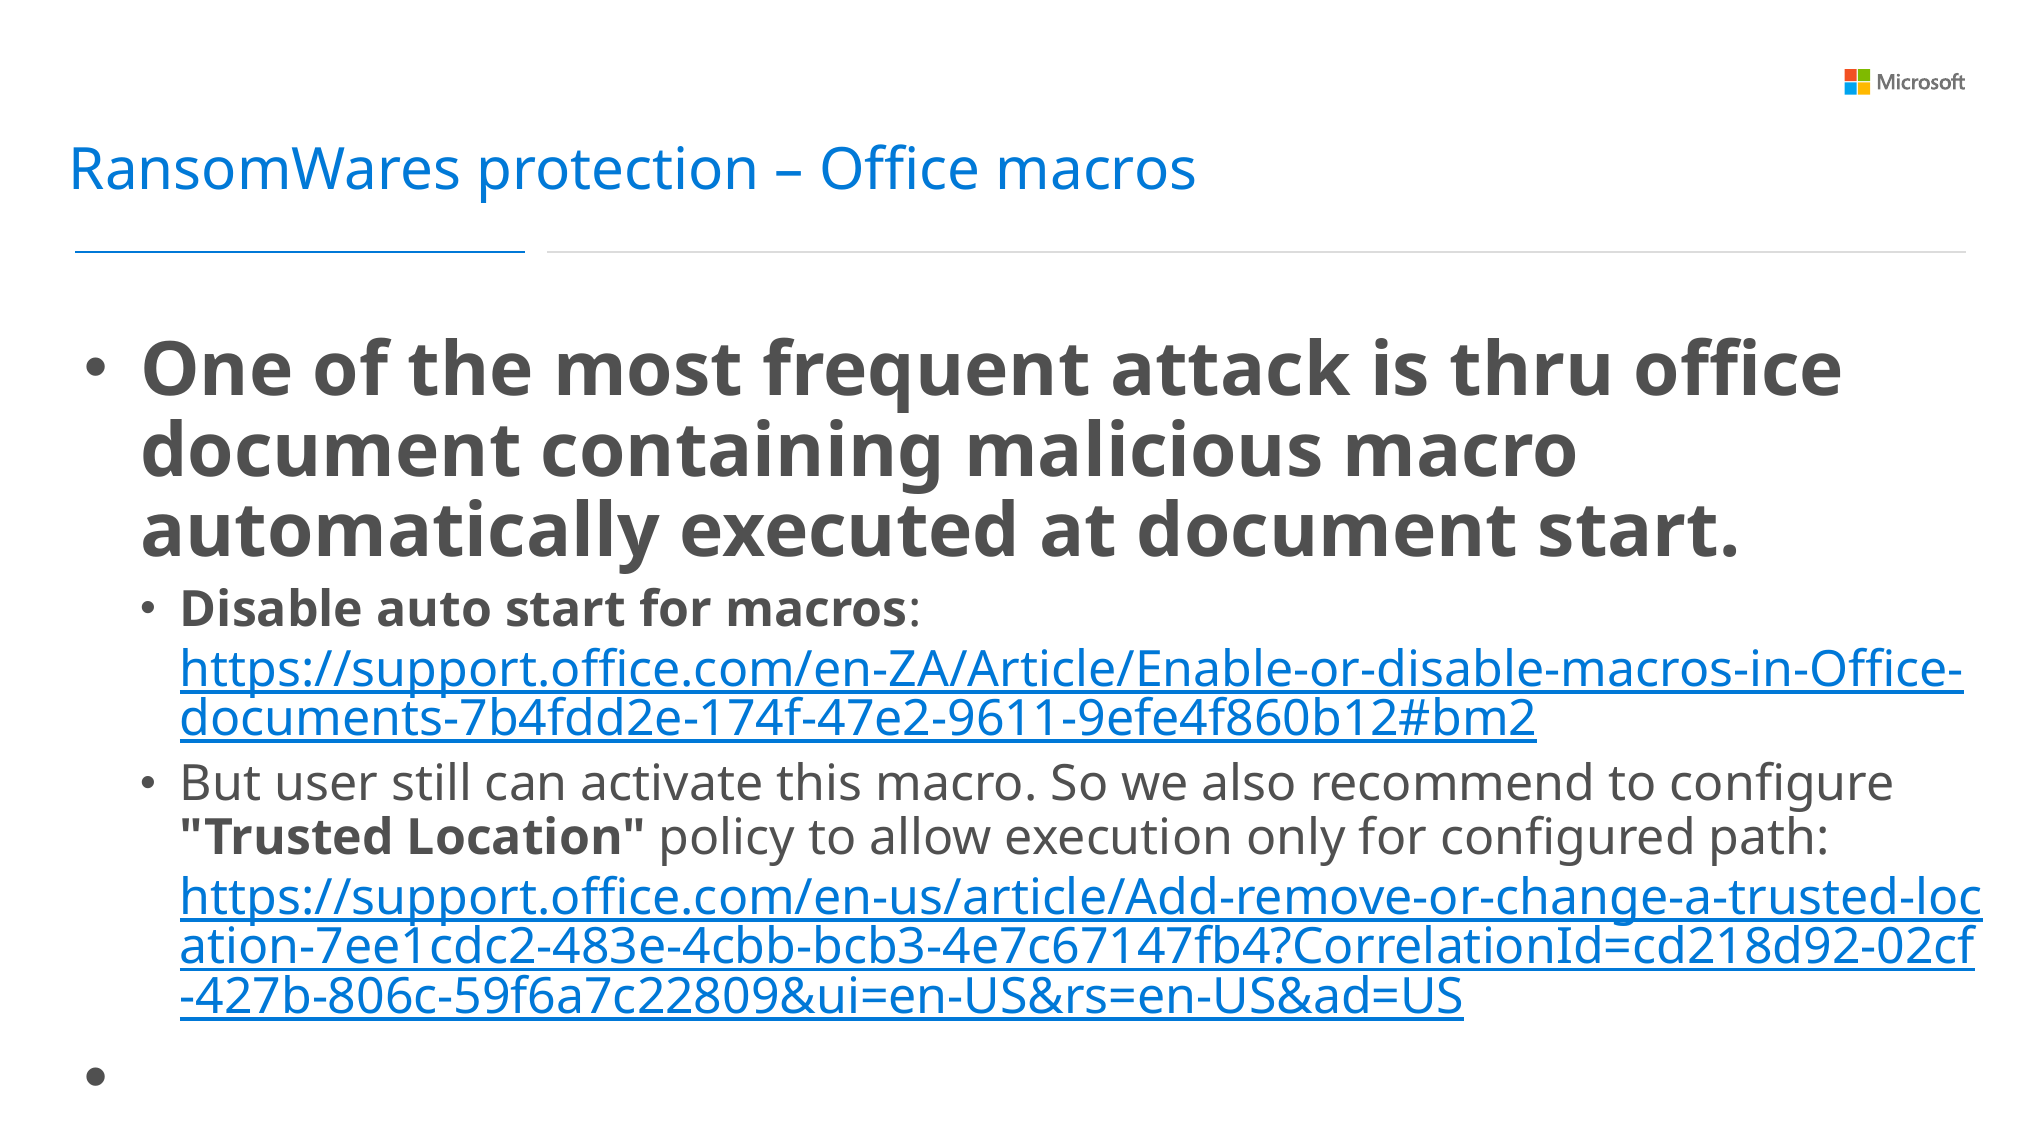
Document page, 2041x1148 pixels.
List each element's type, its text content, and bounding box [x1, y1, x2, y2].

list RansomWares protection – Office macros [45, 120, 1968, 200]
text_box One of the most frequent attack is thru office document containing malicious macro automatically executed at document start. Disable auto start for macros: https://support.office.com/en-ZA/Article/Enable-or-disable-macros-in-Office-documents-7b4fdd2e-174f-47e2-9611-9efe4f860b12#bm2 But user still can activate this macro. So we also recommend to configure "Trusted Location" policy to allow execution only for configured path: https://support.office.com/en-us/article/Add-remove-or-change-a-trusted-location-7ee1cdc2-483e-4cbb-bcb3-4e7c67147fb4?CorrelationId=cd218d92-02cf-427b-806c-59f6a7c22809&ui=en-US&rs=en-US&ad=US [60, 315, 2010, 989]
